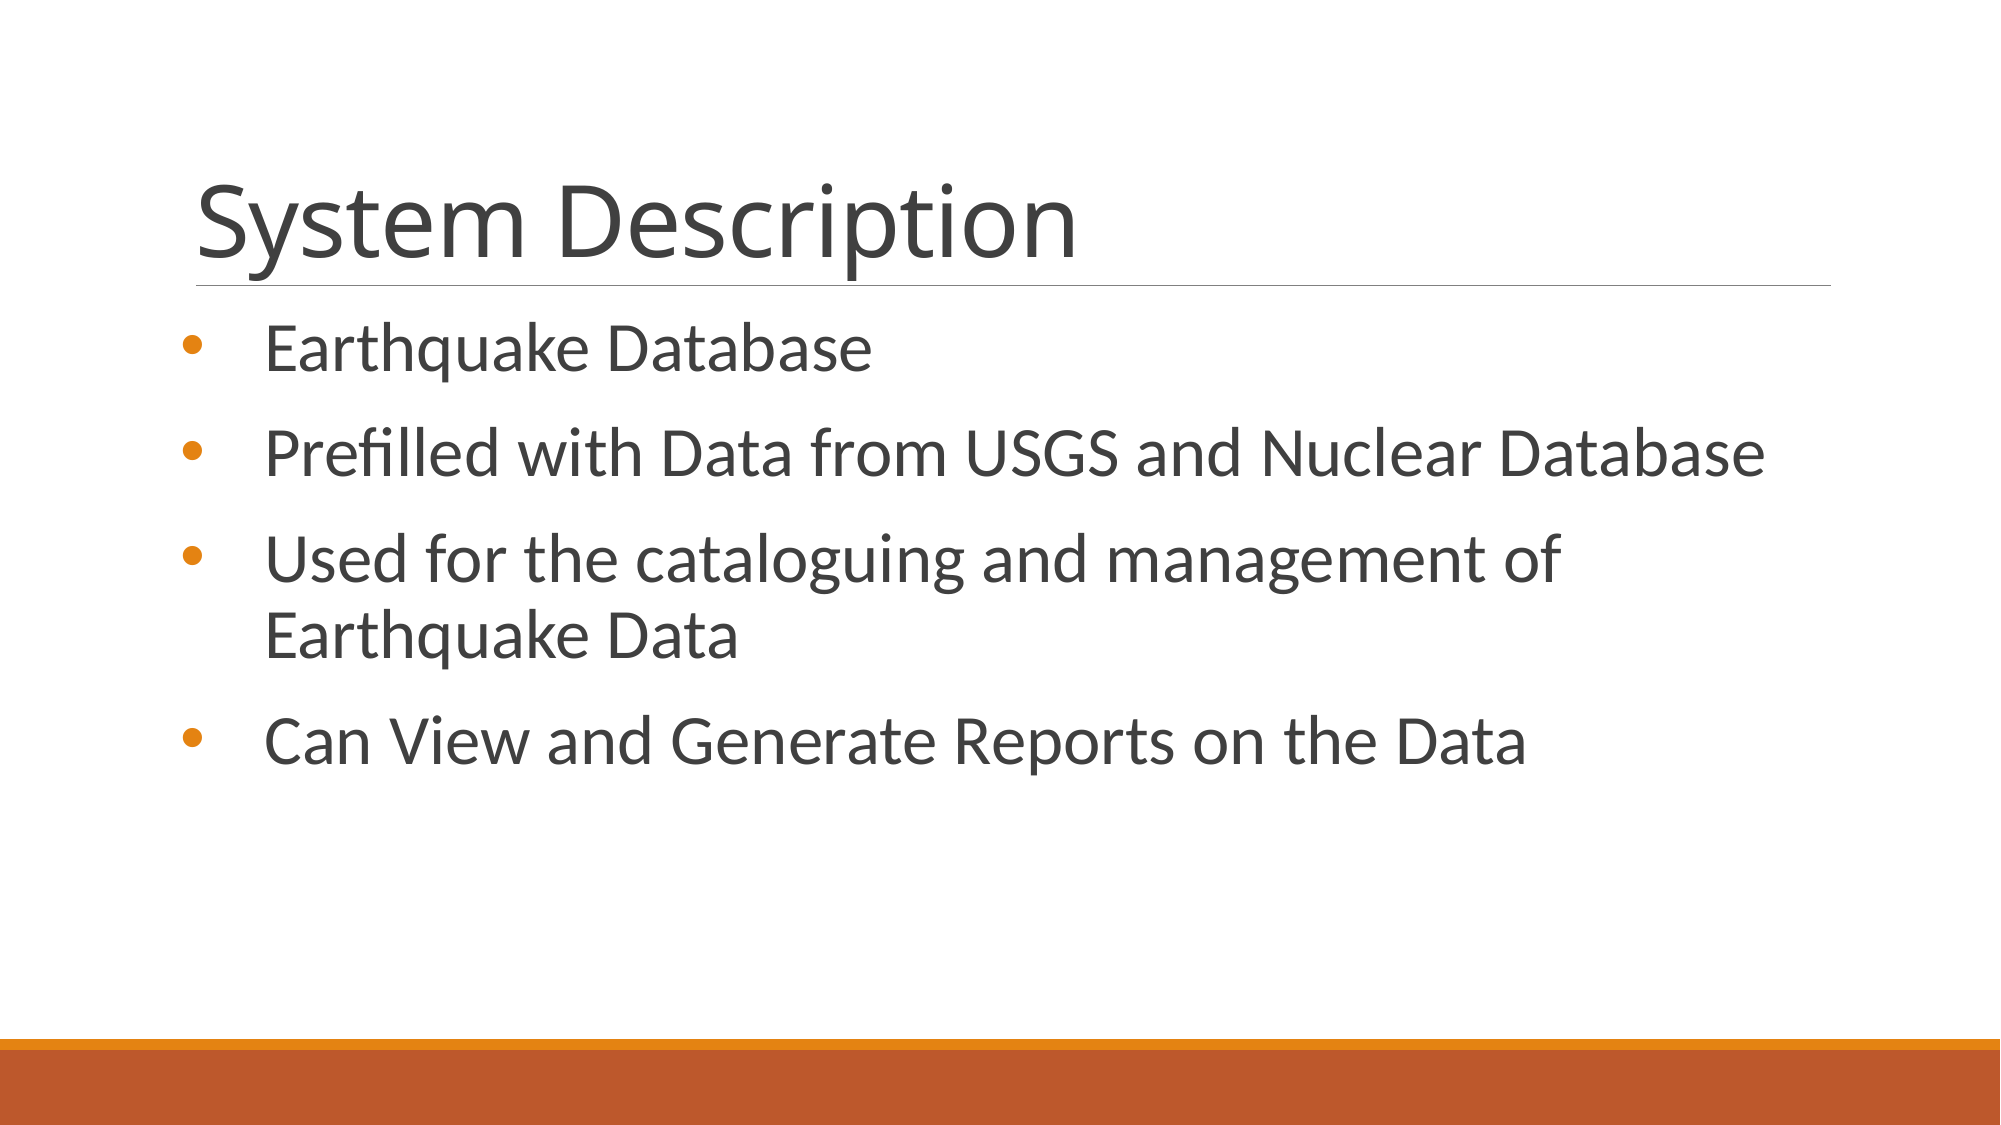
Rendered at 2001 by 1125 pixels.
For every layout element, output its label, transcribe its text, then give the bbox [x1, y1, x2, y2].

list Earthquake Database Prefilled with Data from USGS and Nuclear Database Used for the cataloguing and management of Earthquake Data Can View and Generate Reports on the Data [180, 302, 1830, 963]
title System Description [180, 47, 1830, 285]
